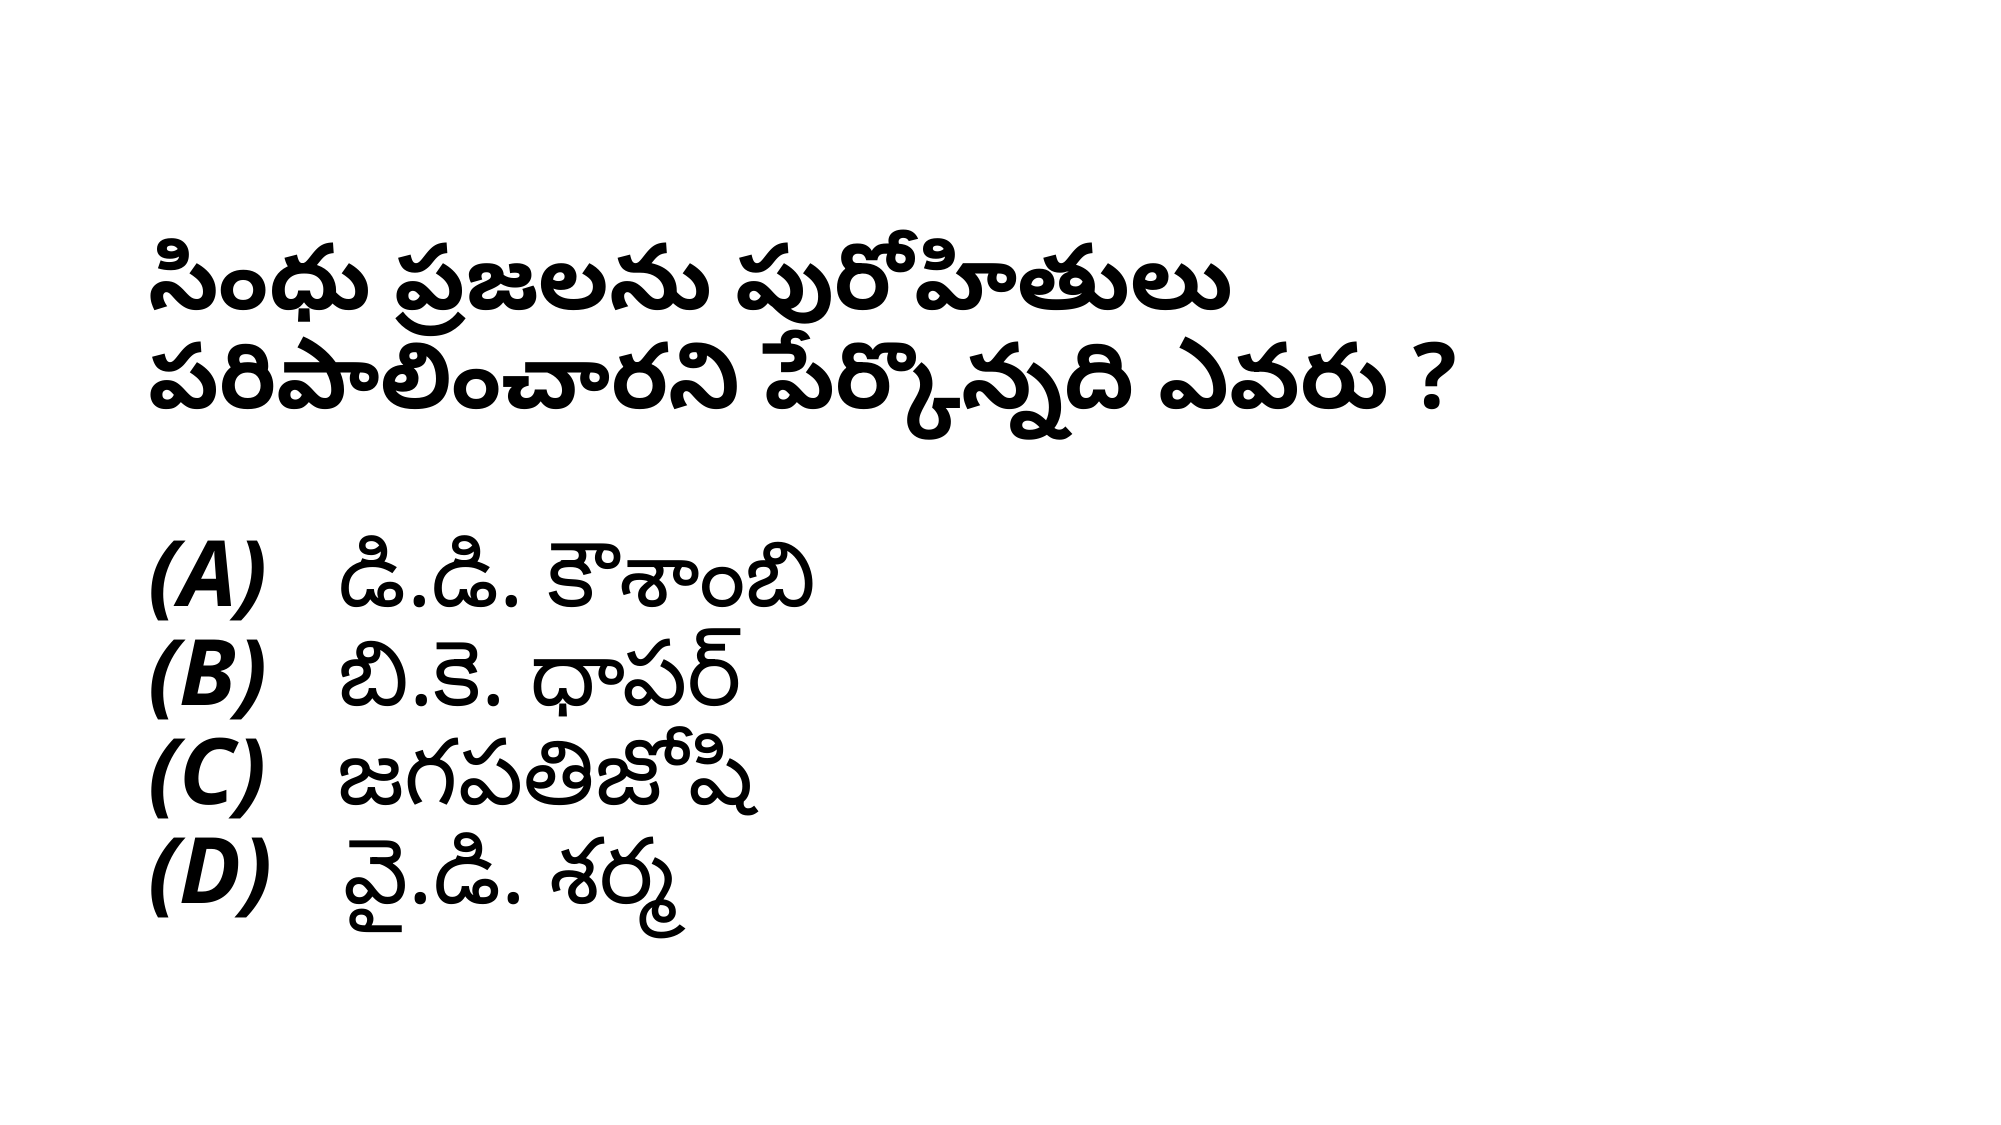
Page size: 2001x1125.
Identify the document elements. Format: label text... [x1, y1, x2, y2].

title సింధు ప్రజలను పురోహితులు పరిపాలించారని పేర్కొన్నది ఎవరు ? (A) డి.డి. కౌశాంబి (B) బి.కె. ధాపర్ (C) జగపతిజోషి (D) వై.డి. శర్మ [133, 123, 1859, 1031]
